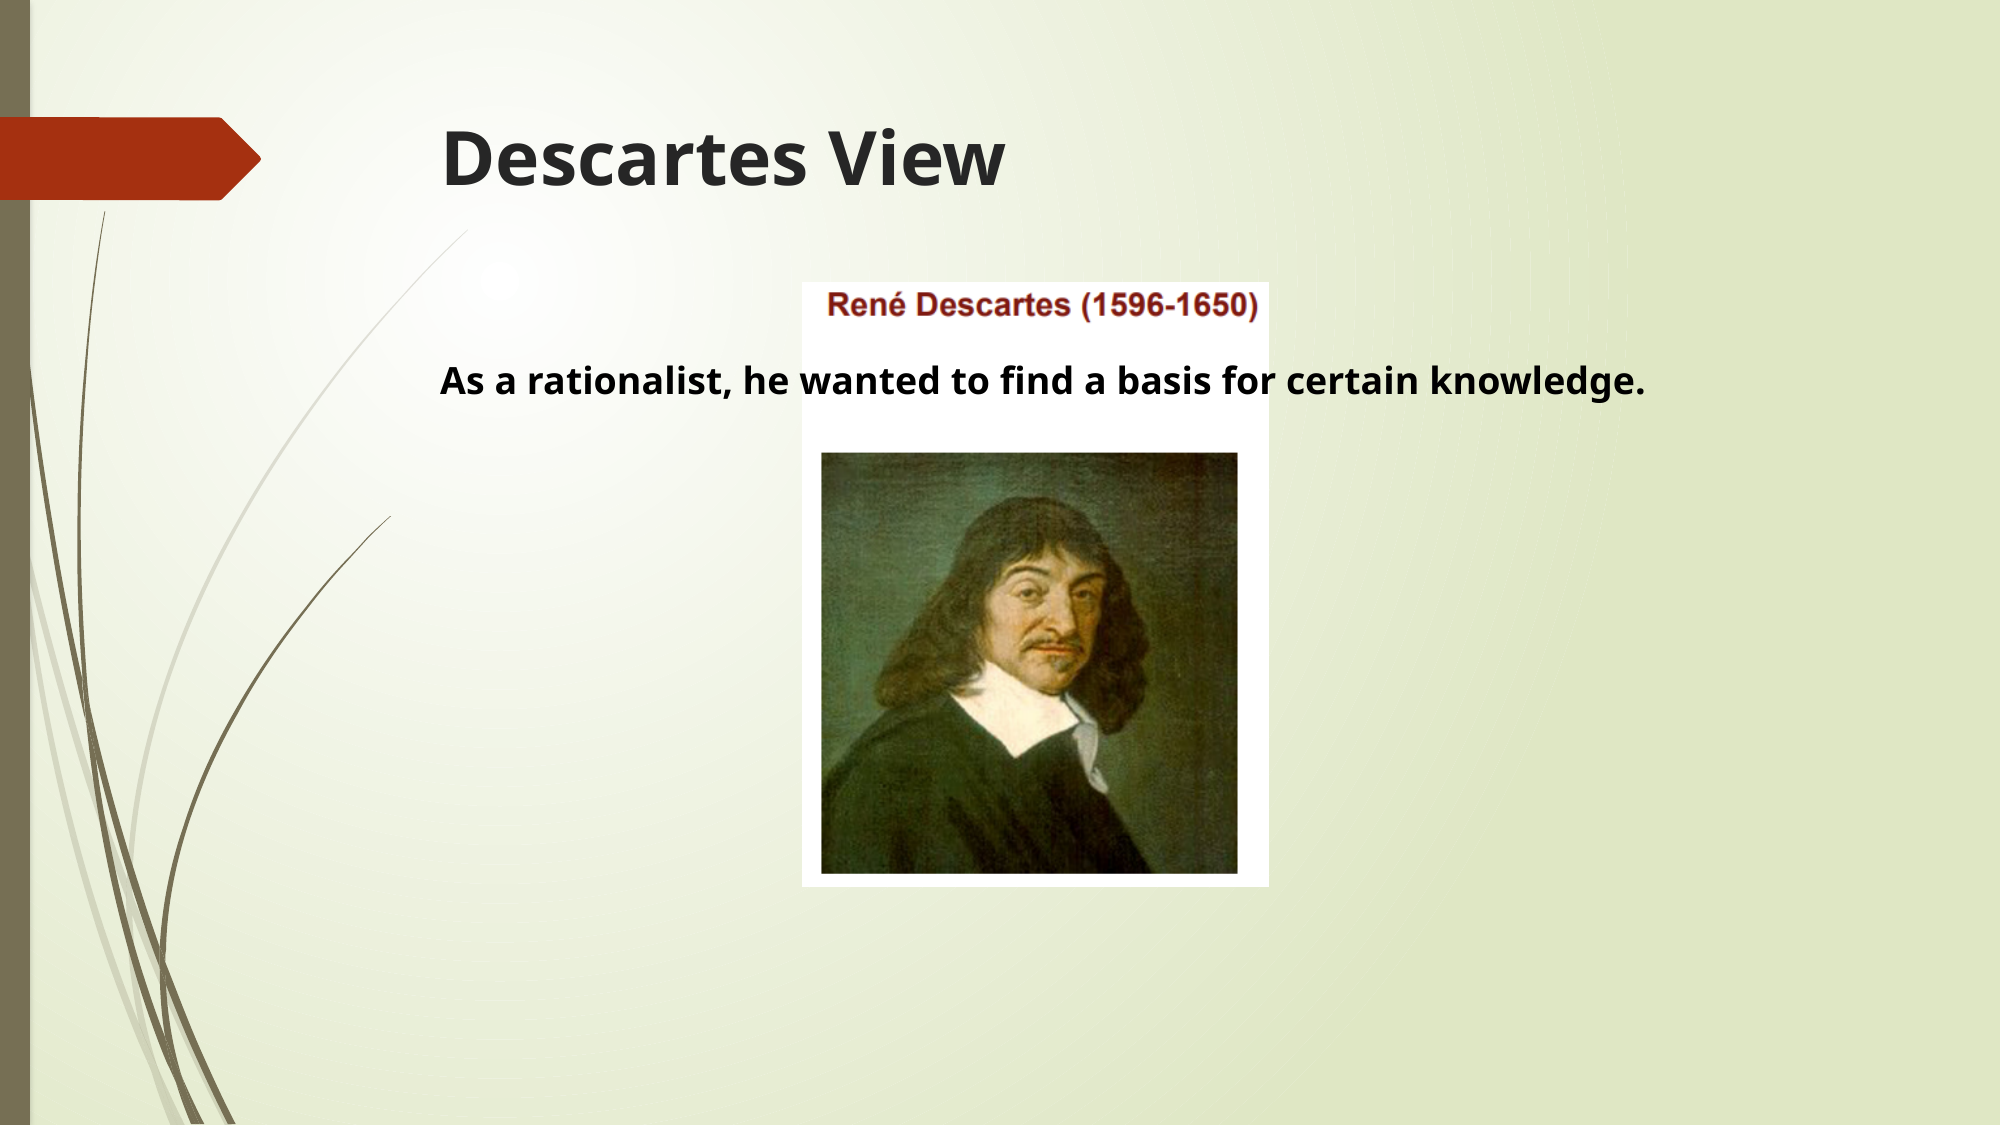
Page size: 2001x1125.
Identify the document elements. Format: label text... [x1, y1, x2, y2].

picture [802, 281, 1270, 887]
text_box As a rationalist, he wanted to find a basis for certain knowledge. [1272, 349, 1778, 410]
text_box As a rationalist, he wanted to find a basis for certain knowledge. [425, 349, 797, 410]
title Descartes View [425, 102, 1888, 313]
